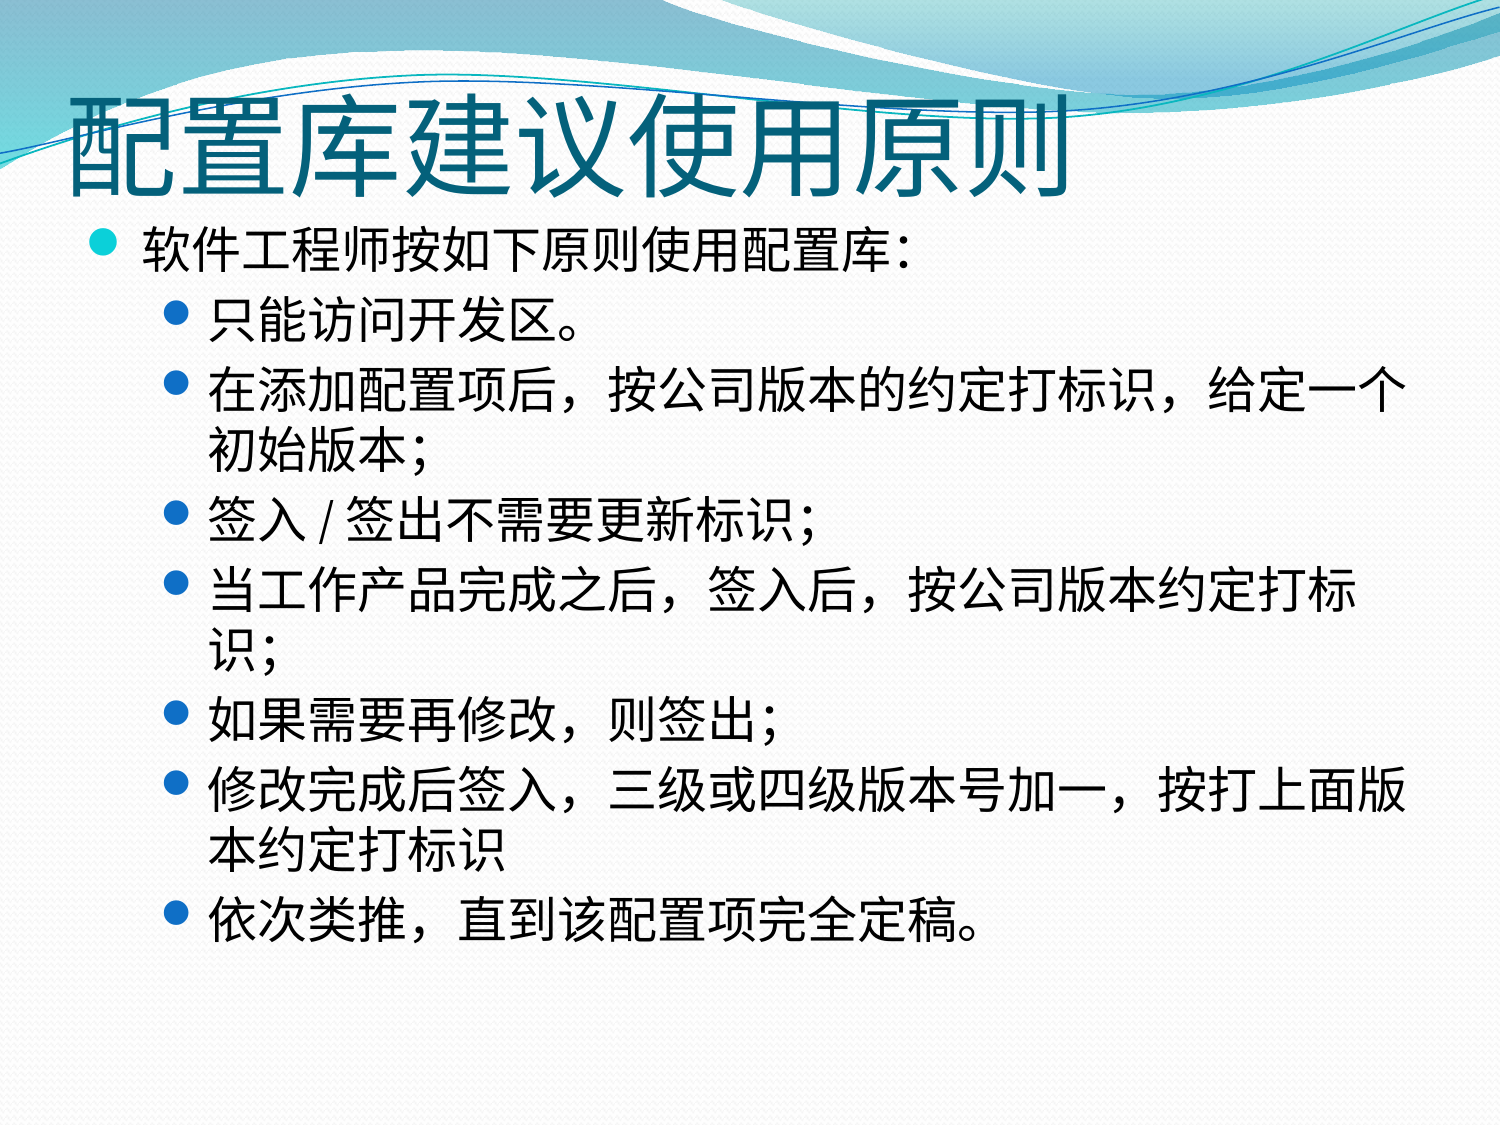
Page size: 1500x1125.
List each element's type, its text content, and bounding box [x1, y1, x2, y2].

title 配置库建议使用原则 [64, 78, 1415, 211]
list 软件工程师按如下原则使用配置库： 只能访问开发区。 在添加配置项后，按公司版本的约定打标识，给定一个初始版本； 签入/签出不需要更新标识； 当工作产品完成之后，签入后，按公司版本约定打标识； 如果需要再修改，则签出； 修改完成后签入，三级或四级版本号加一，按打上面版本约定打标识 依次类推，直到该配置项完全定稿。 [70, 210, 1442, 1020]
